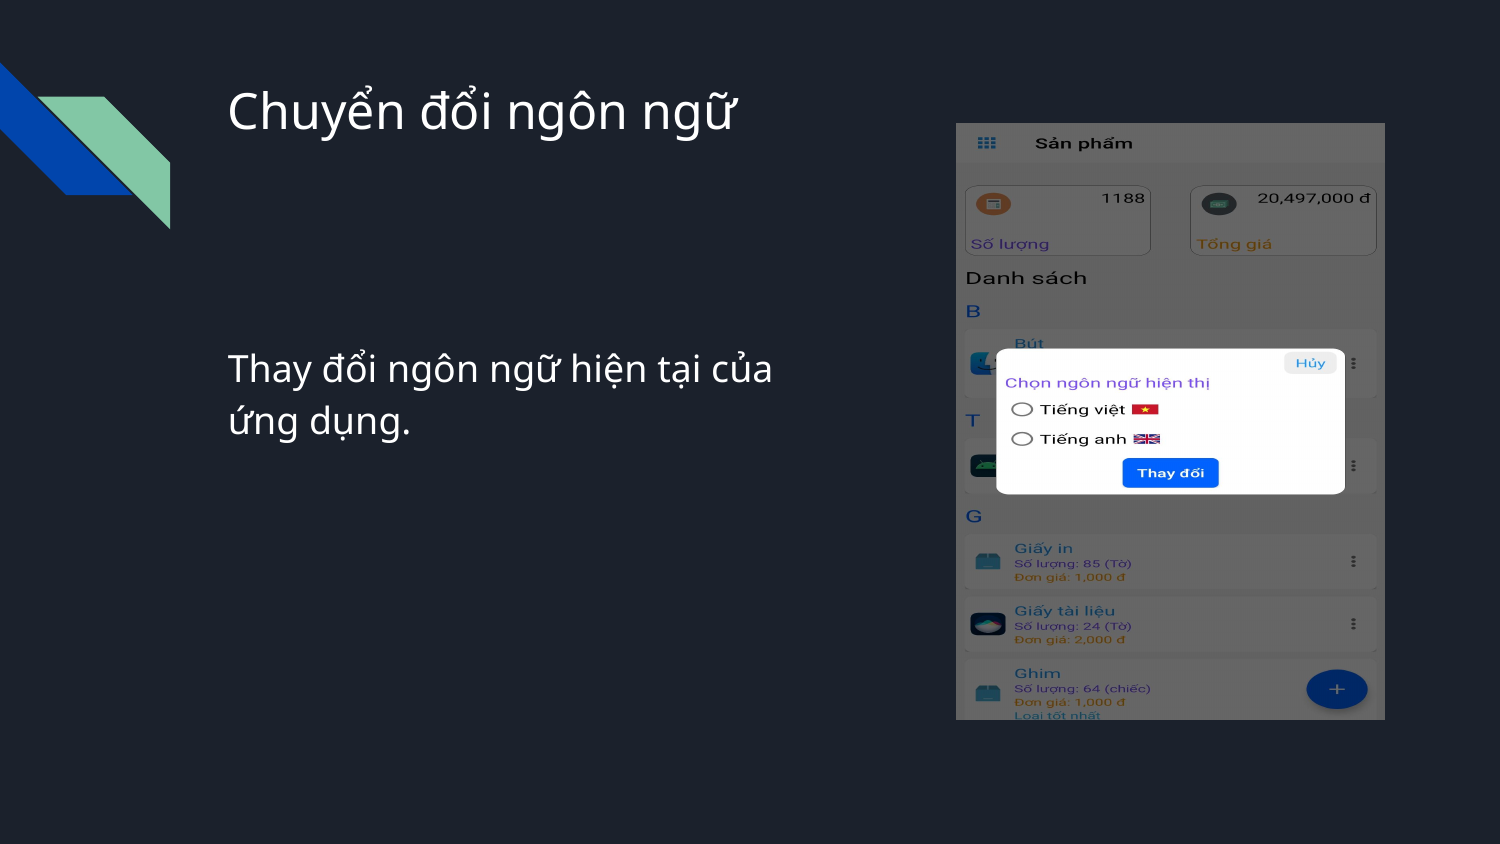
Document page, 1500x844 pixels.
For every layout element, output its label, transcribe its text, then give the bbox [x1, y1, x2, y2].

title Chuyển đổi ngôn ngữ [212, 64, 836, 310]
picture [956, 122, 1385, 721]
list Thay đổi ngôn ngữ hiện tại của ứng dụng. [212, 323, 836, 720]
